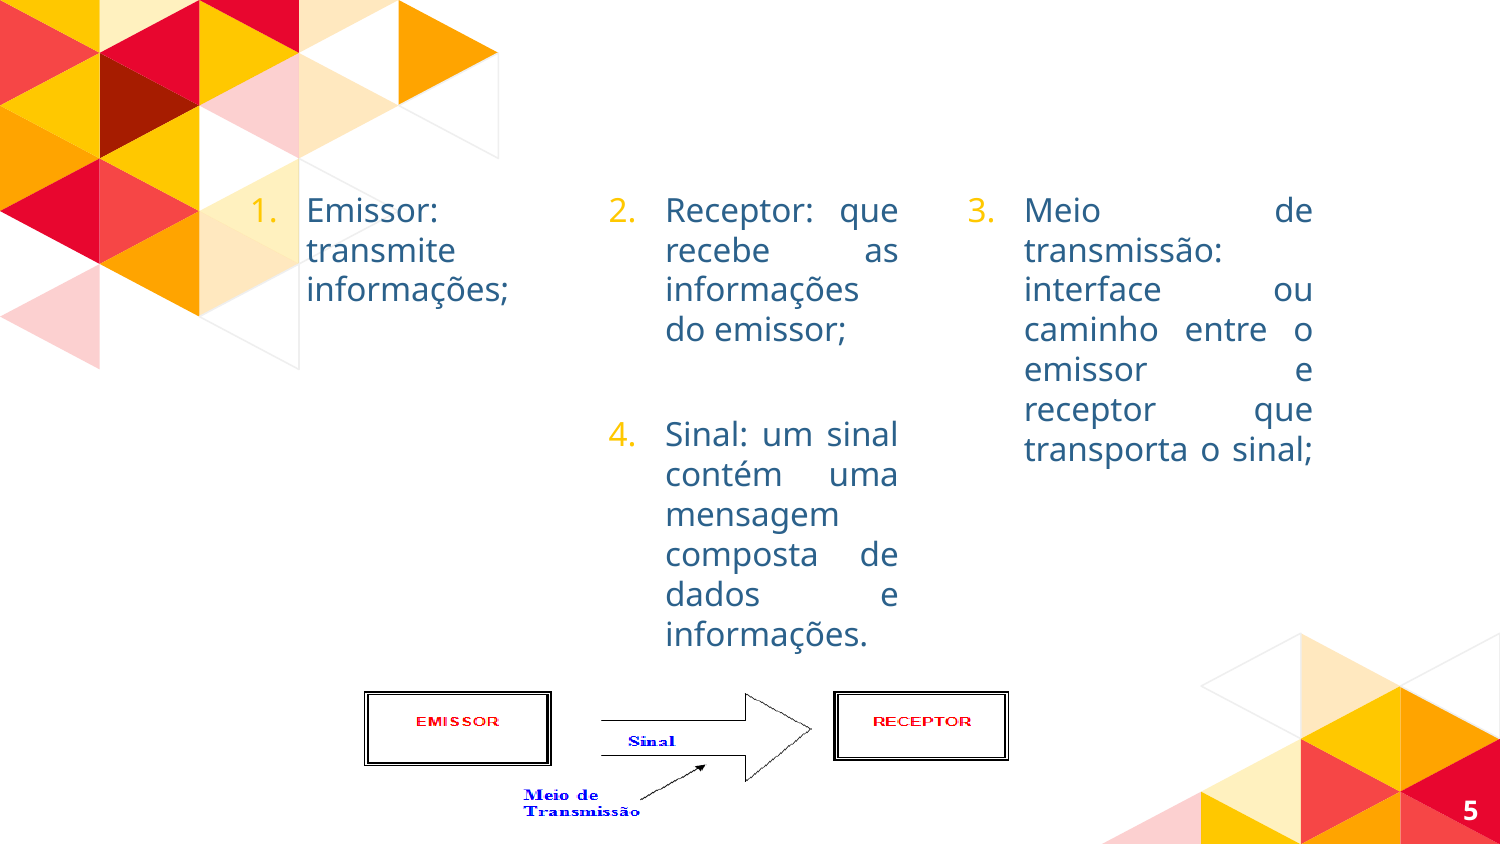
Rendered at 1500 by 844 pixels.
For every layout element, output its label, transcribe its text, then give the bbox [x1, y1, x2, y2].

list Receptor: que recebe as informações do emissor; Sinal: um sinal contém uma mensagem composta de dados e informações. [572, 173, 915, 610]
list Emissor: transmite informações; [213, 173, 556, 610]
list Meio de transmissão: interface ou caminho entre o emissor e receptor que transporta o sinal; [931, 173, 1329, 610]
picture [348, 677, 1117, 823]
slide_number 5 [1403, 779, 1494, 844]
